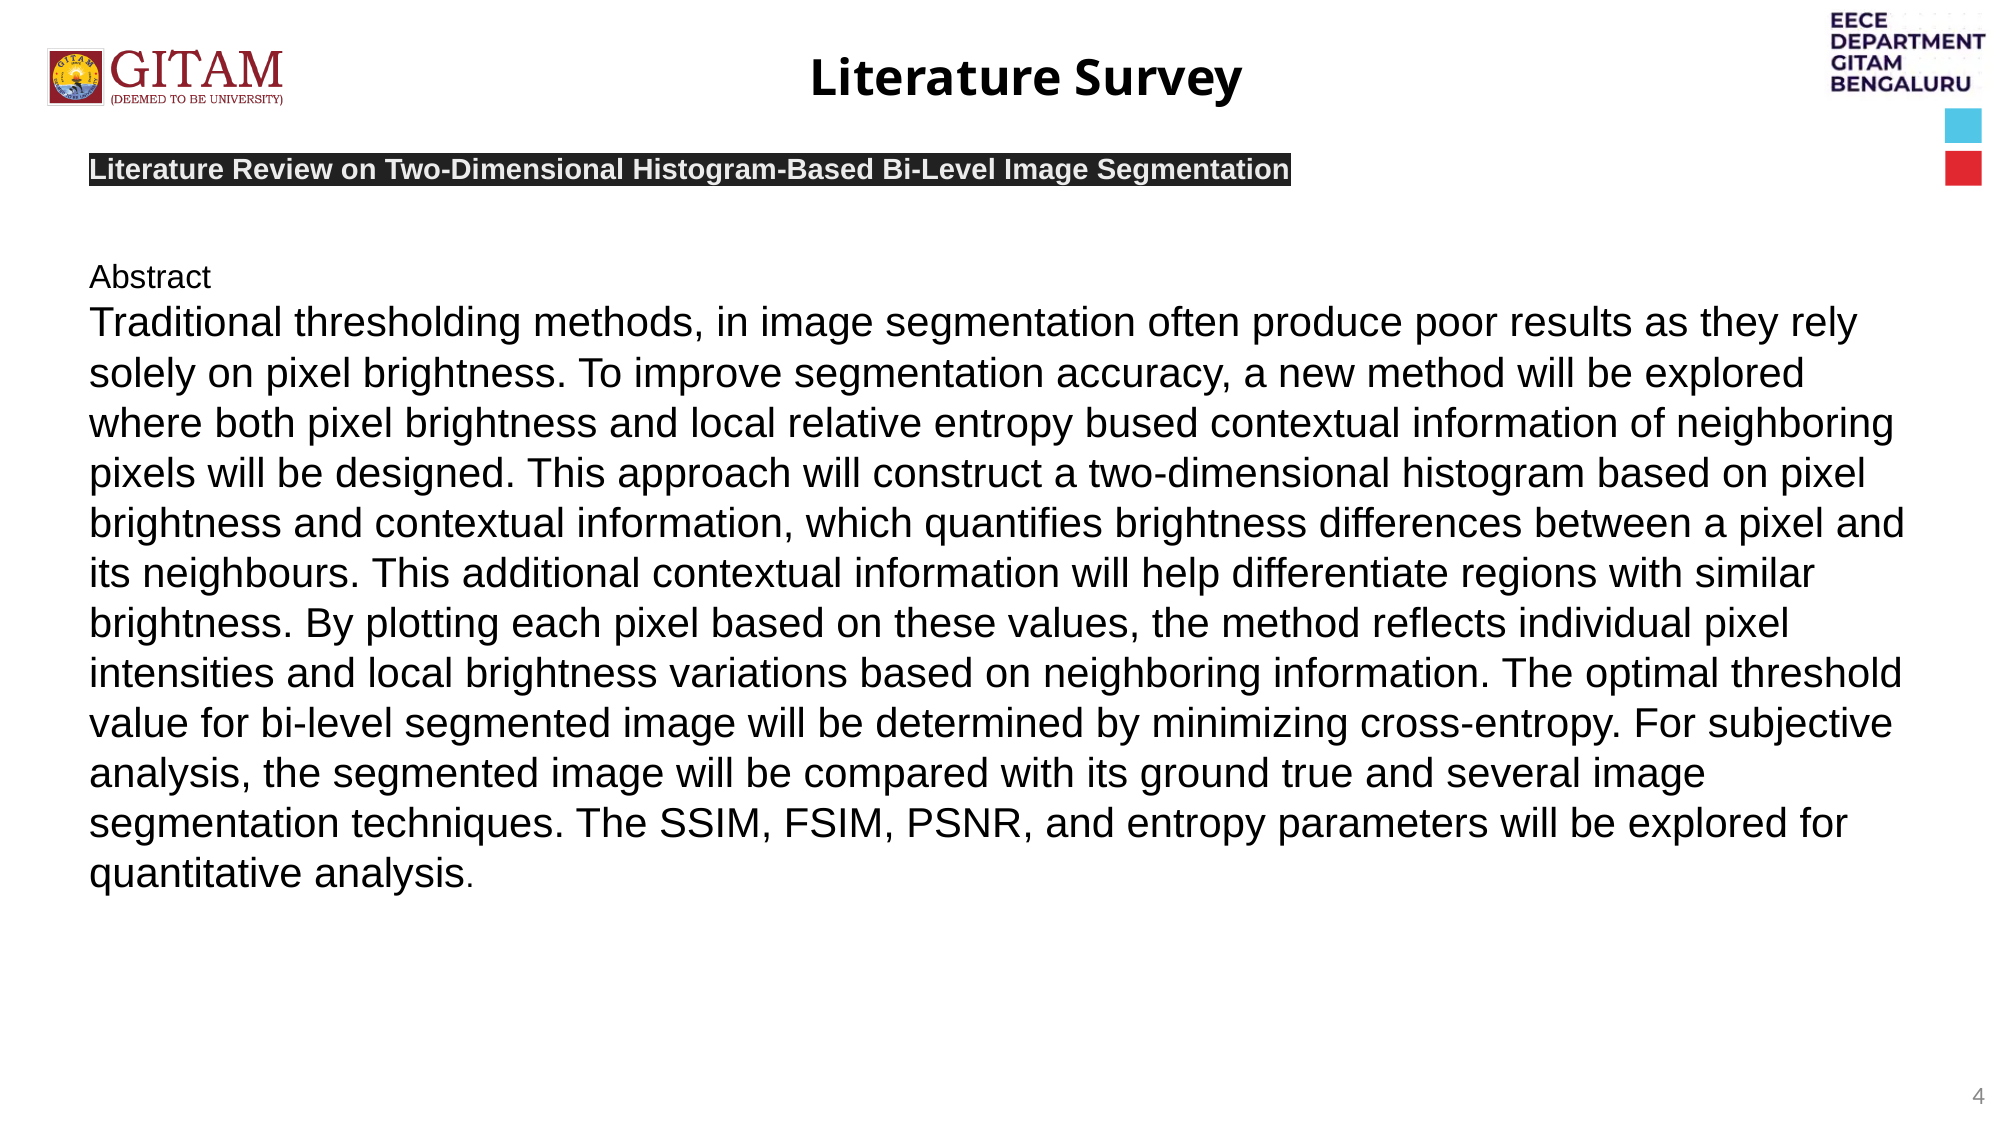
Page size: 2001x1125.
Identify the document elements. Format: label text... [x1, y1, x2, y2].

picture [1824, 1, 2000, 101]
text_box Literature Review on Two-Dimensional Histogram-Based Bi-Level Image Segmentation Abstract Traditional thresholding methods, in image segmentation often produce poor results as they rely solely on pixel brightness. To improve segmentation accuracy, a new method will be explored where both pixel brightness and local relative entropy bused contextual information of neighboring pixels will be designed. This approach will construct a two-dimensional histogram based on pixel brightness and contextual information, which quantifies brightness differences between a pixel and its neighbours. This additional contextual information will help differentiate regions with similar brightness. By plotting each pixel based on these values, the method reflects individual pixel intensities and local brightness variations based on neighboring information. The optimal threshold value for bi-level segmented image will be determined by minimizing cross-entropy. For subjective analysis, the segmented image will be compared with its ground true and several image segmentation techniques. The SSIM, FSIM, PSNR, and entropy parameters will be explored for quantitative analysis. [74, 142, 1933, 1084]
slide_number 4 [1550, 1065, 2000, 1125]
picture [43, 42, 163, 112]
text_box Literature Survey [163, 38, 1889, 119]
